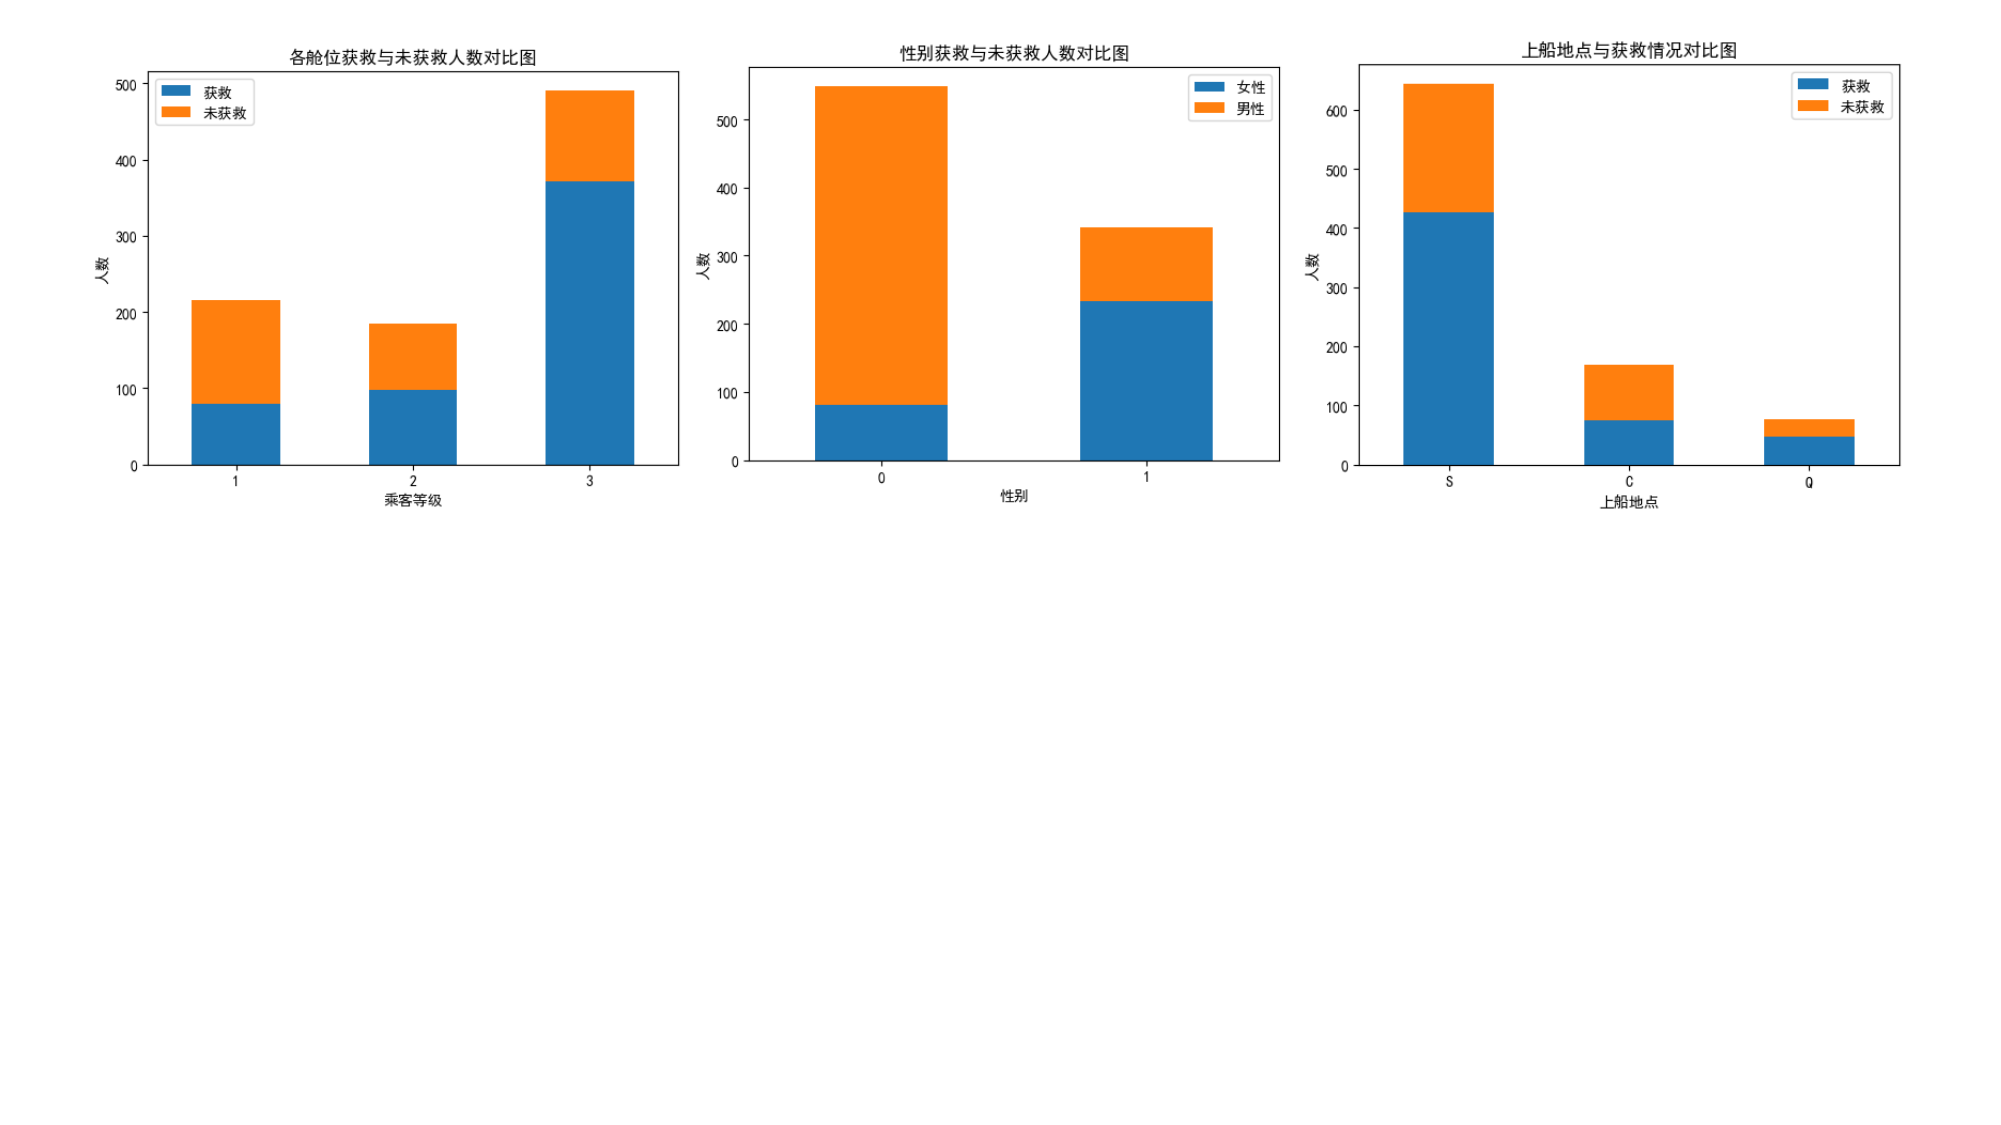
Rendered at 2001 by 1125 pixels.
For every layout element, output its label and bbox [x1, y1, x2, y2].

picture [90, 37, 1294, 514]
picture [1301, 37, 1920, 514]
